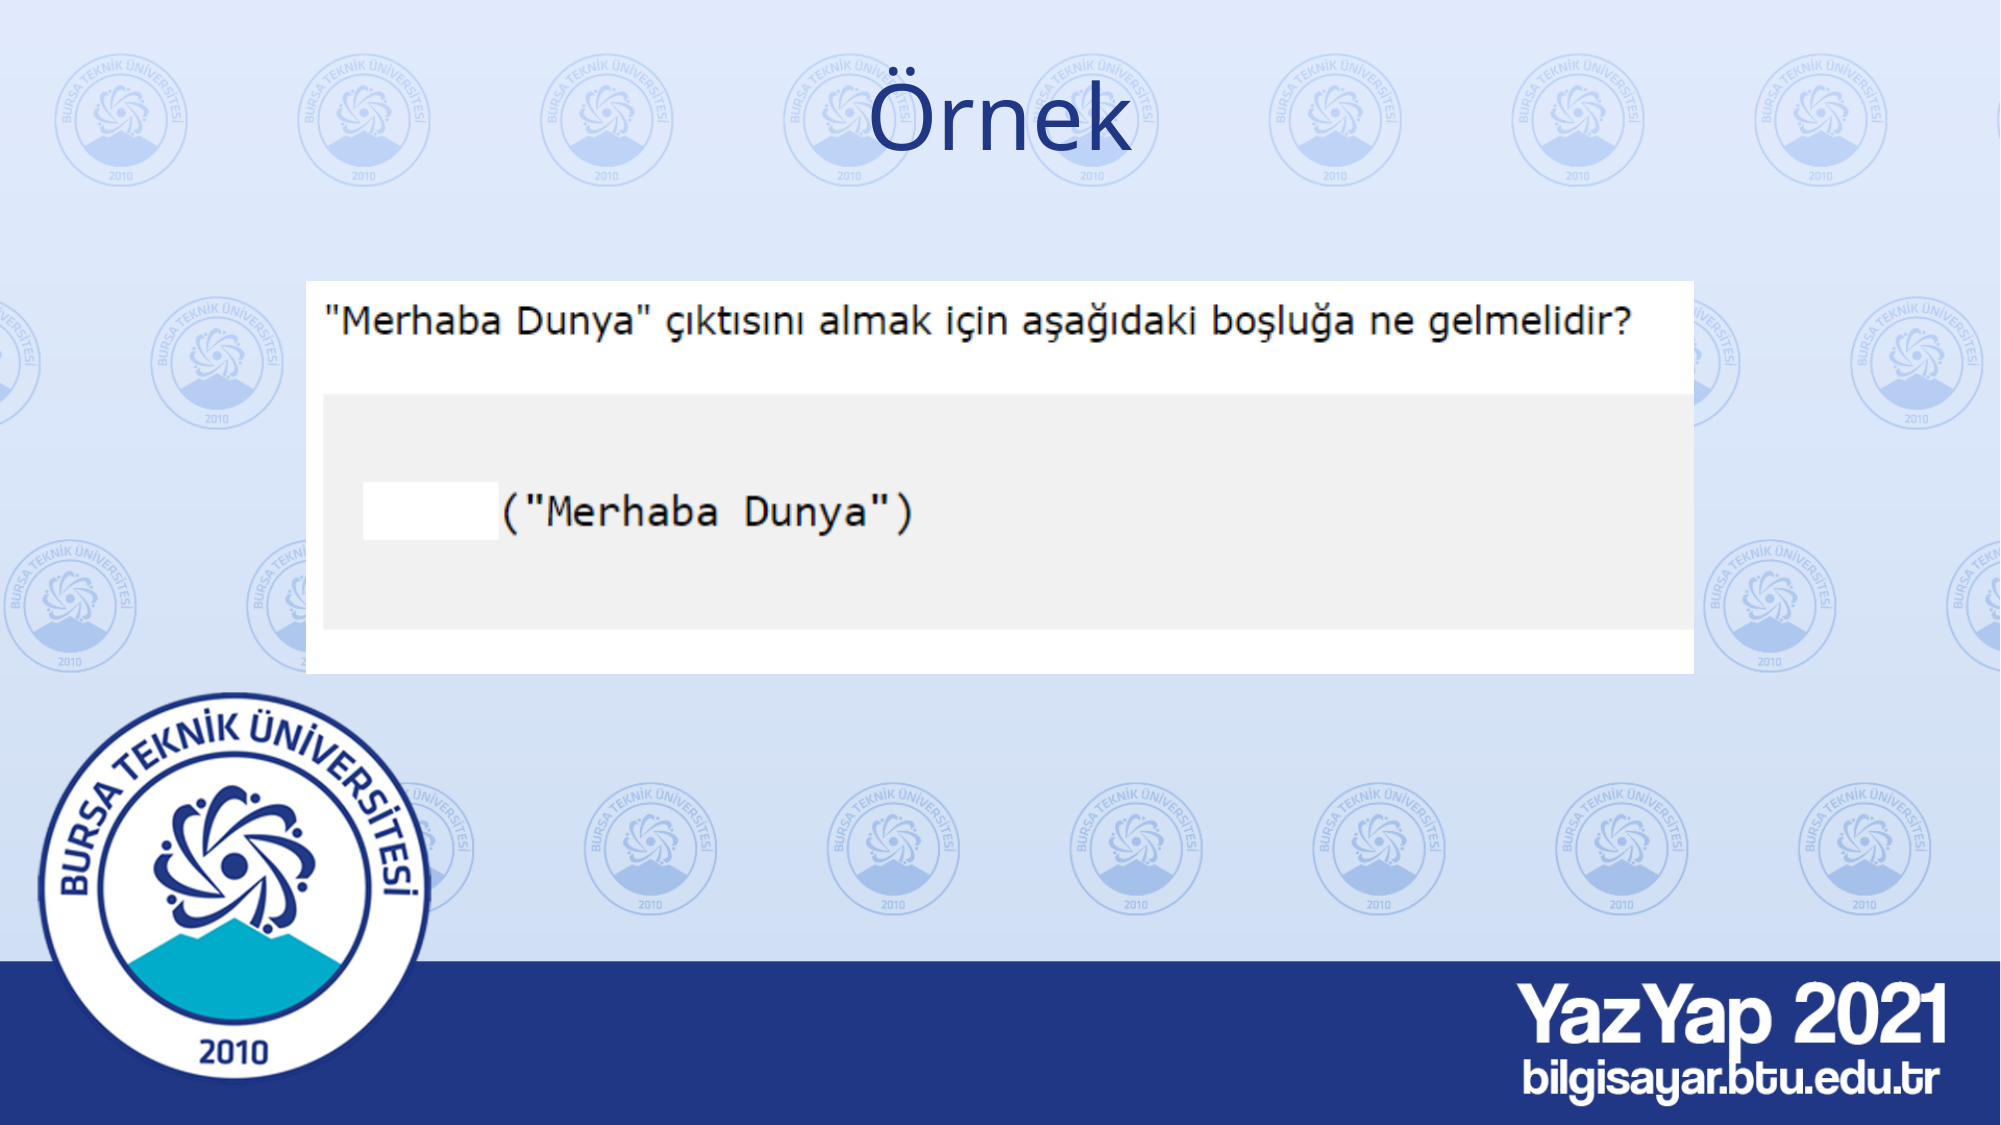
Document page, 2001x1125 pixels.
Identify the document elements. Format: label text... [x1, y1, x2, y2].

title Örnek [137, 59, 1863, 182]
picture [0, 0, 2001, 1125]
